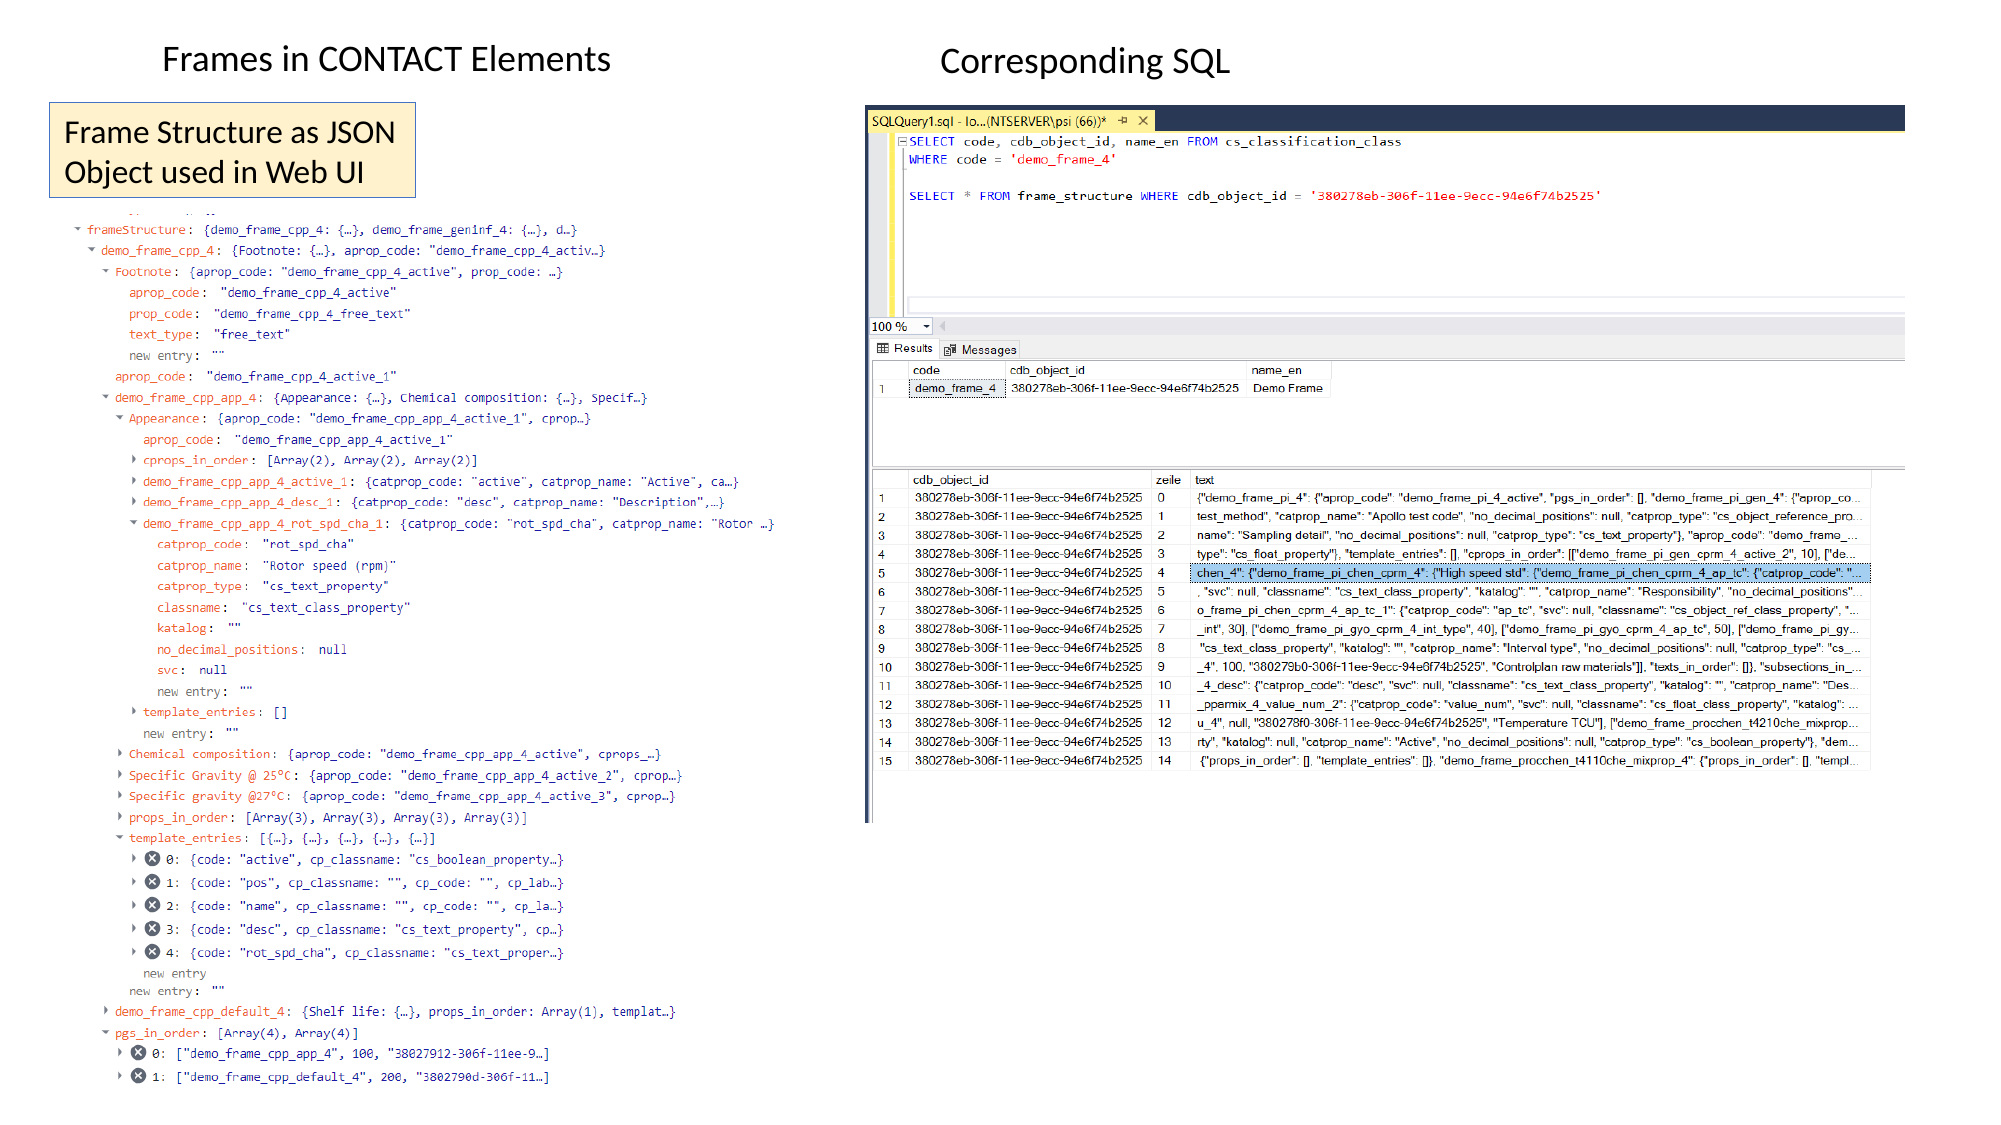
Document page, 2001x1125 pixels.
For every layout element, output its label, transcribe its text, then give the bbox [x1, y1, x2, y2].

text_box Corresponding SQL [925, 28, 1478, 89]
picture [66, 105, 1905, 1089]
text_box Frame Structure as JSON Object used in Web UI [49, 102, 416, 198]
text_box Frames in CONTACT Elements [147, 26, 700, 87]
